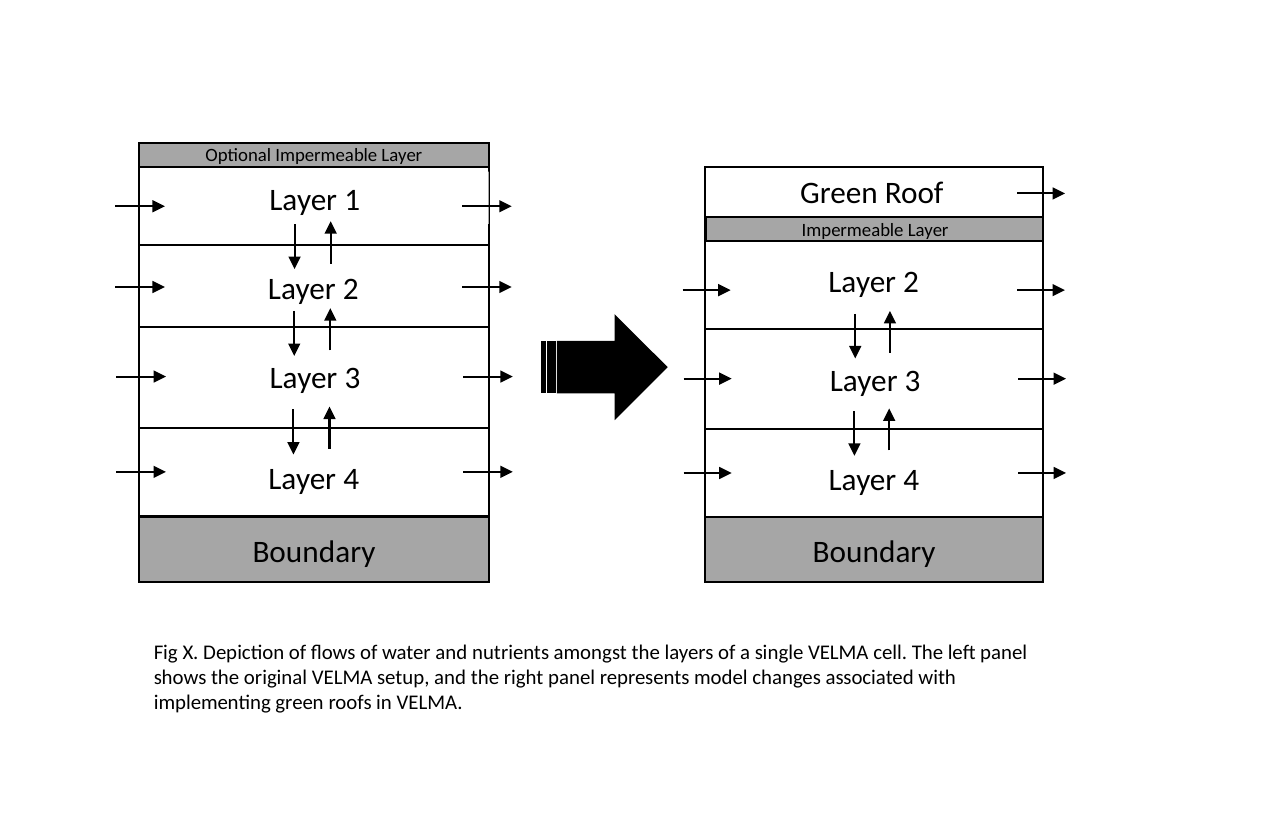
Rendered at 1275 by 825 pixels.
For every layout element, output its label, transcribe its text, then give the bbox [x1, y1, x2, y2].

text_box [115, 135, 1066, 582]
text_box Fig X. Depiction of flows of water and nutrients amongst the layers of a single VELMA cell. The left panel shows the original VELMA setup, and the right panel represents model changes associated with implementing green roofs in VELMA. [138, 631, 1063, 722]
